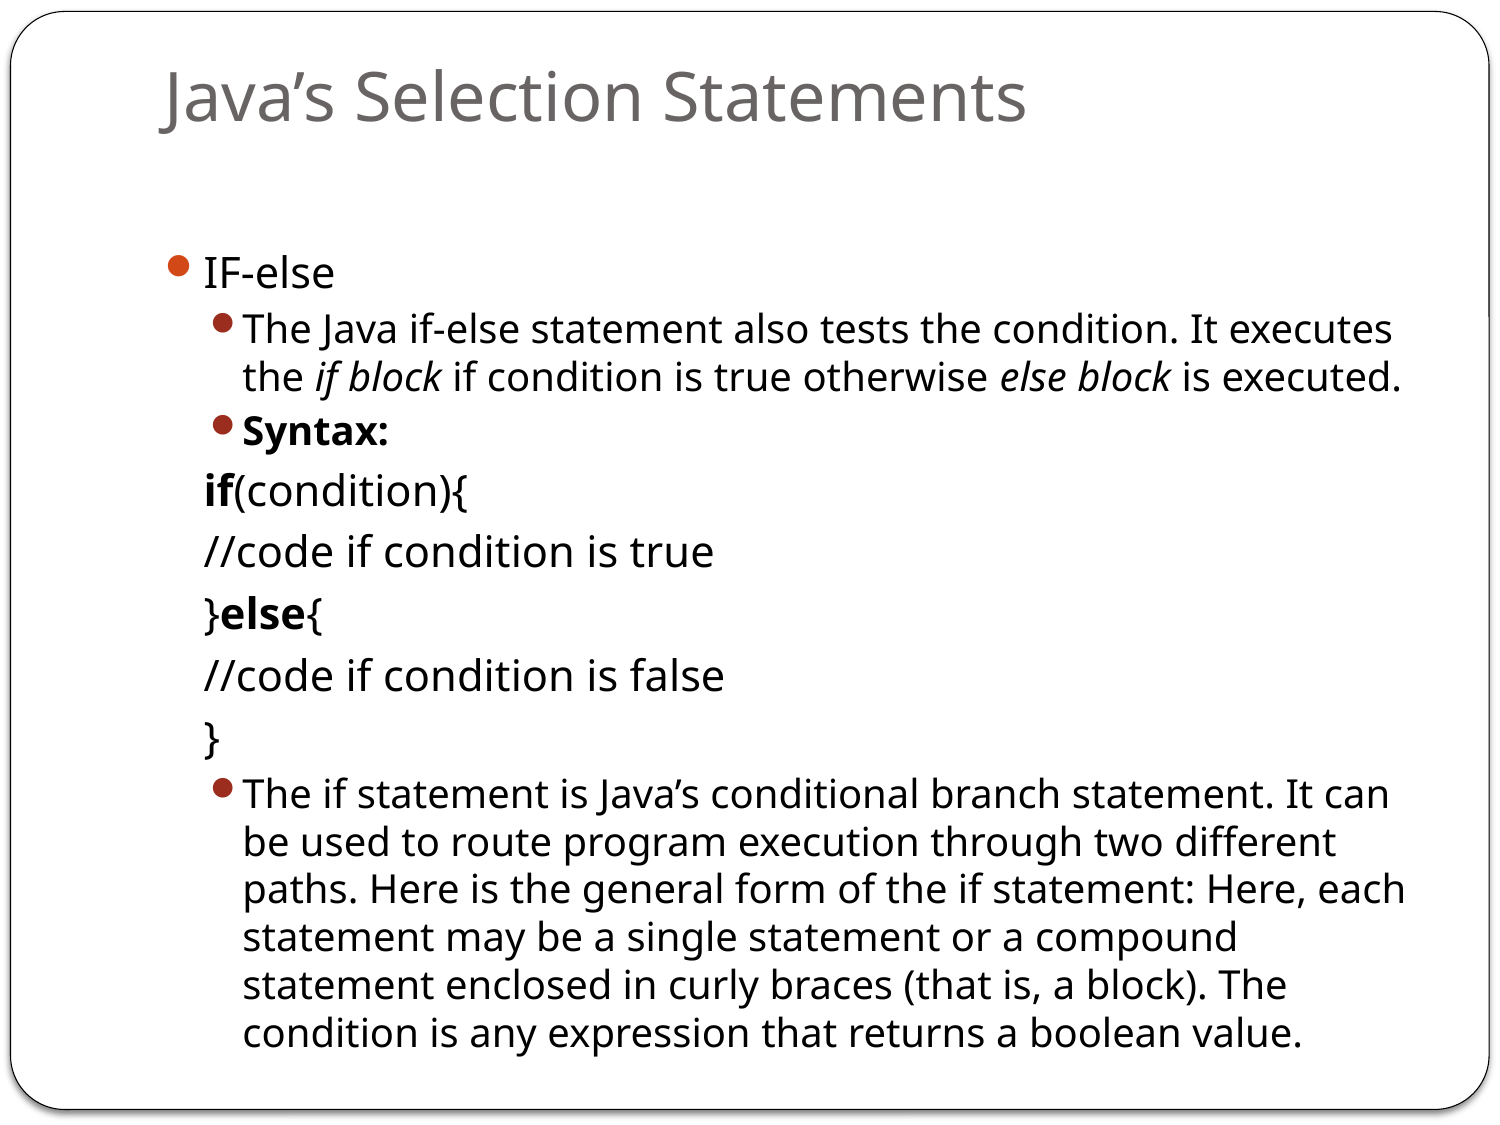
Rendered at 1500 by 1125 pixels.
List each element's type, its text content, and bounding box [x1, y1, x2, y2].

list IF-else The Java if-else statement also tests the condition. It executes the if block if condition is true otherwise else block is executed. Syntax: if(condition){ //code if condition is true }else{ //code if condition is false } The if statement is Java’s conditional branch statement. It can be used to route program execution through two different paths. Here is the general form of the if statement: Here, each statement may be a single statement or a compound statement enclosed in curly braces (that is, a block). The condition is any expression that returns a boolean value. [150, 237, 1425, 1088]
title Java’s Selection Statements [150, 45, 1425, 233]
